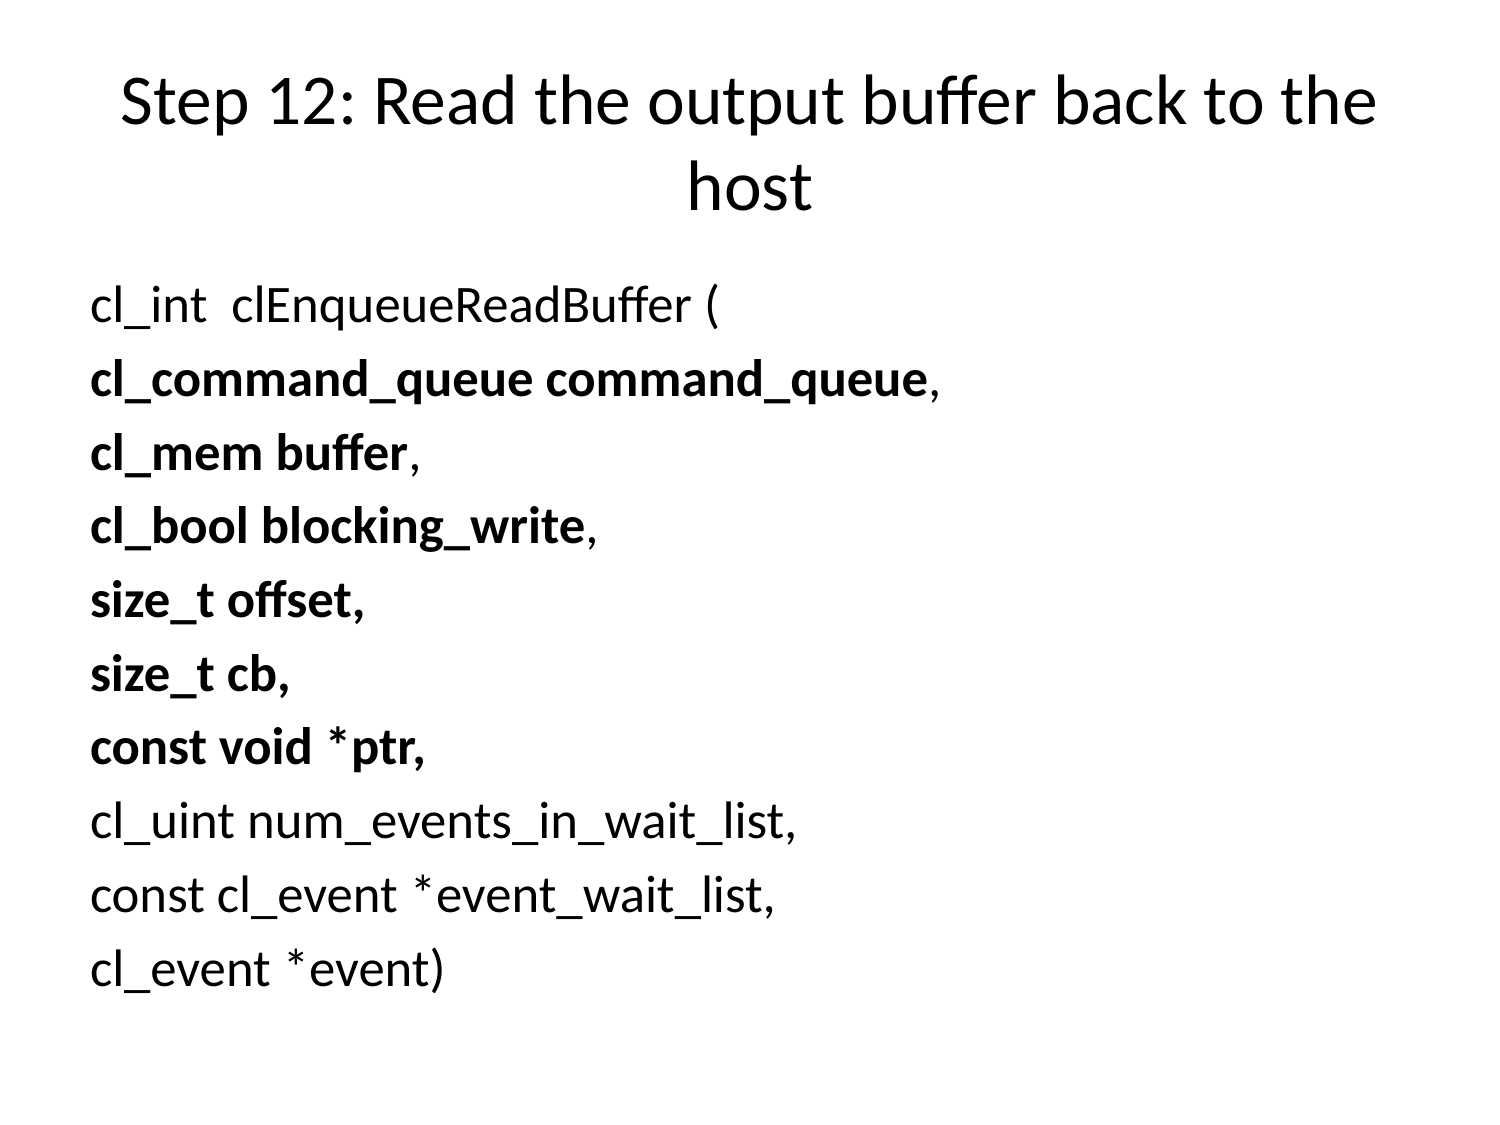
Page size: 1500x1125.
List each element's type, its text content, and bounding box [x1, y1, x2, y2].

list cl_int clEnqueueReadBuffer ( cl_command_queue command_queue, cl_mem buffer, cl_bool blocking_write, size_t offset, size_t cb, const void *ptr, cl_uint num_events_in_wait_list, const cl_event *event_wait_list, cl_event *event) [75, 262, 1425, 1005]
title Step 12: Read the output buffer back to the host [75, 45, 1425, 233]
